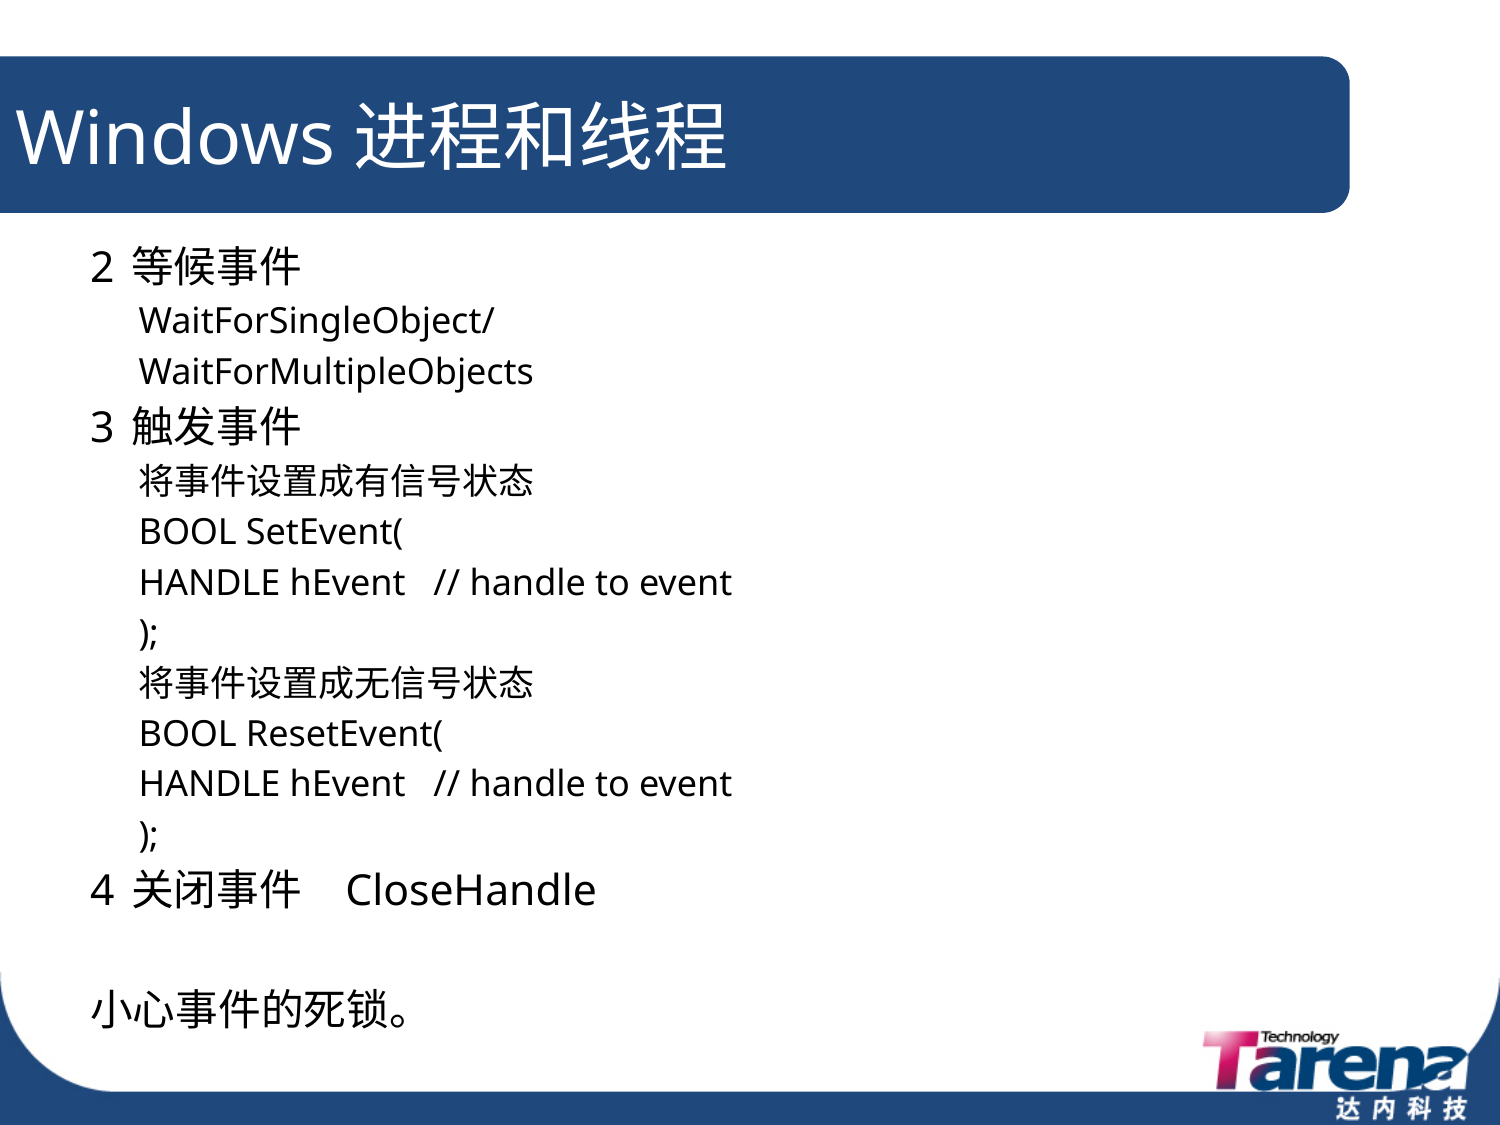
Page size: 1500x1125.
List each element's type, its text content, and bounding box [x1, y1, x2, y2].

list 2 等候事件 WaitForSingleObject/ WaitForMultipleObjects 3 触发事件 将事件设置成有信号状态 BOOL SetEvent( HANDLE hEvent // handle to event ); 将事件设置成无信号状态 BOOL ResetEvent( HANDLE hEvent // handle to event ); 4 关闭事件 CloseHandle 小心事件的死锁。 [74, 231, 1426, 1048]
picture [0, 0, 1500, 1125]
title Windows进程和线程 [0, 58, 1346, 212]
